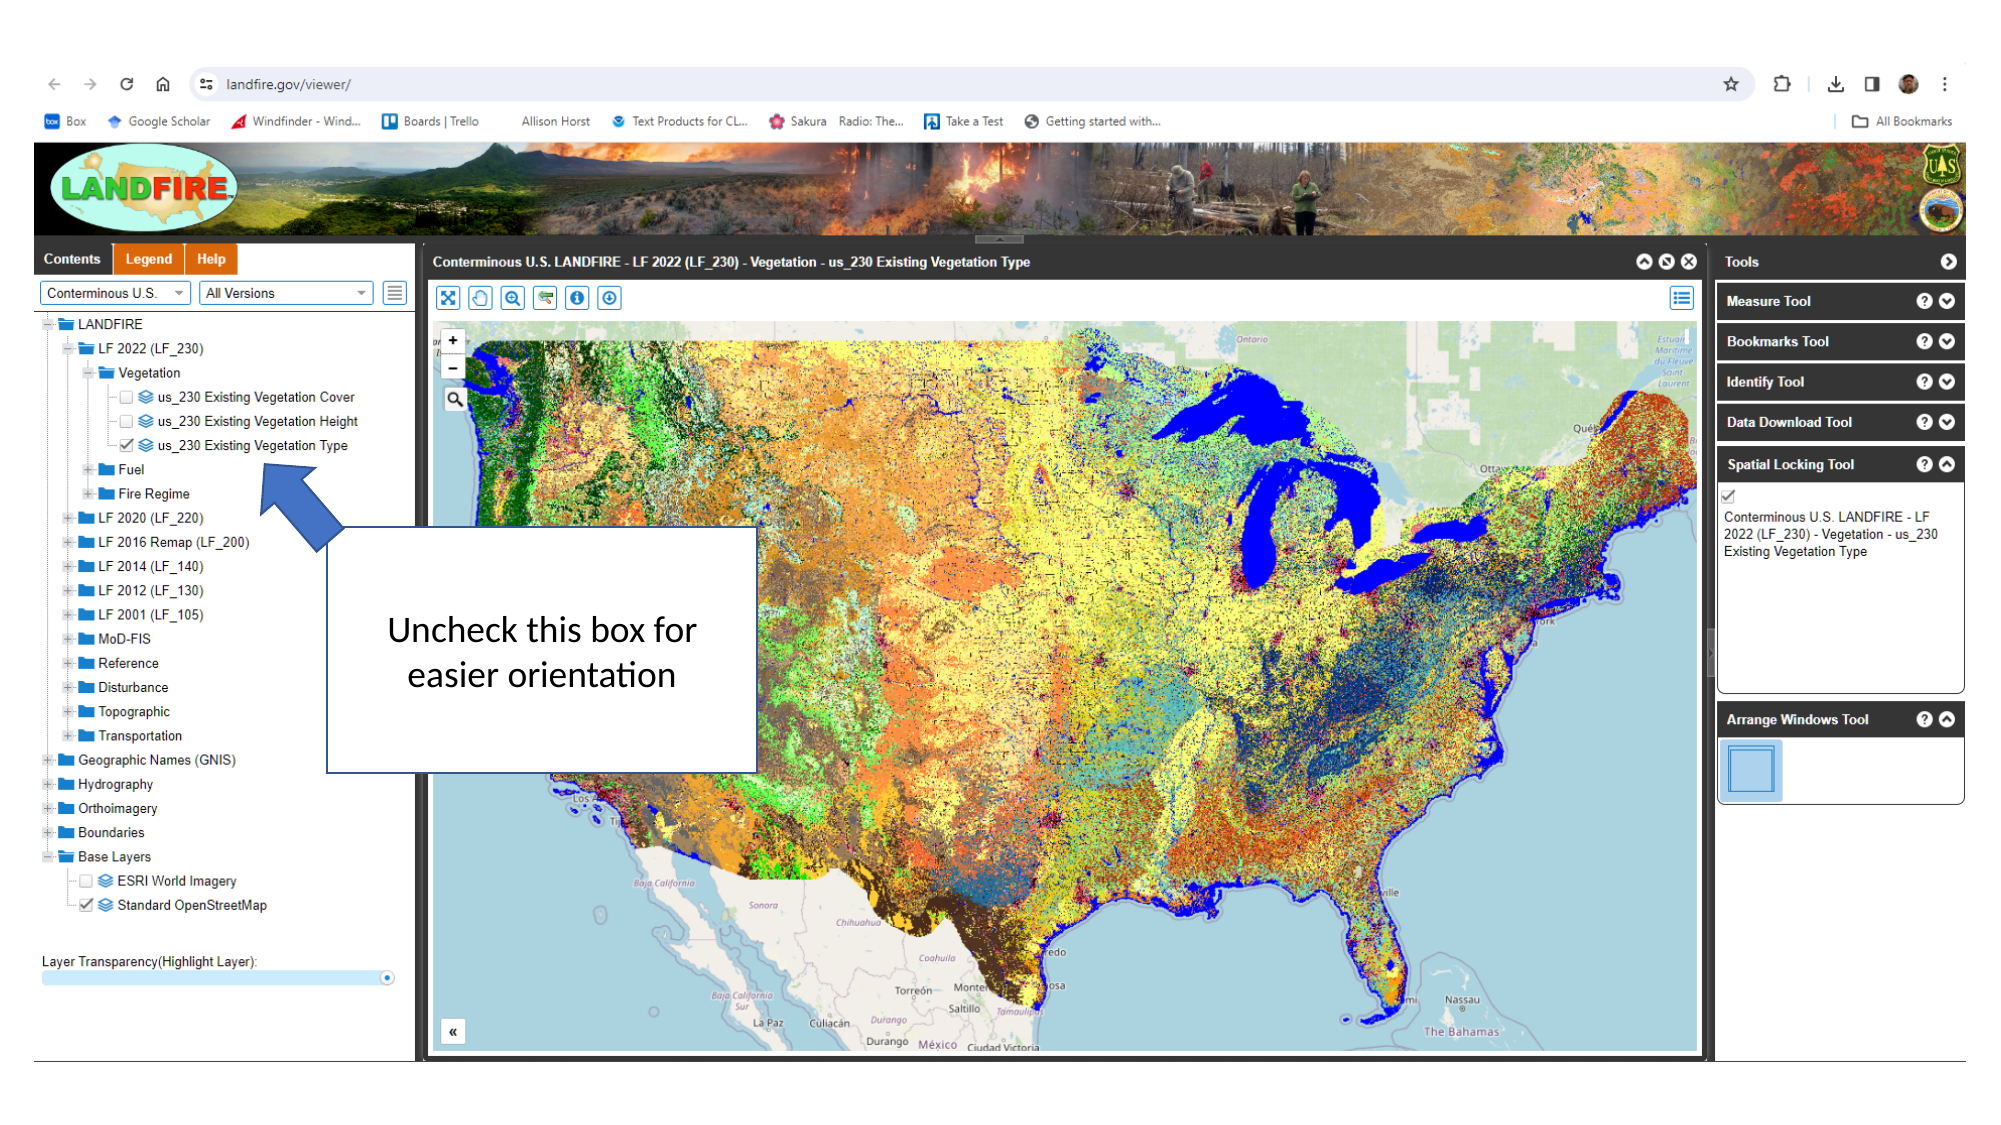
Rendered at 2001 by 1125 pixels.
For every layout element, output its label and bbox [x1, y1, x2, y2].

picture [34, 63, 1966, 1062]
